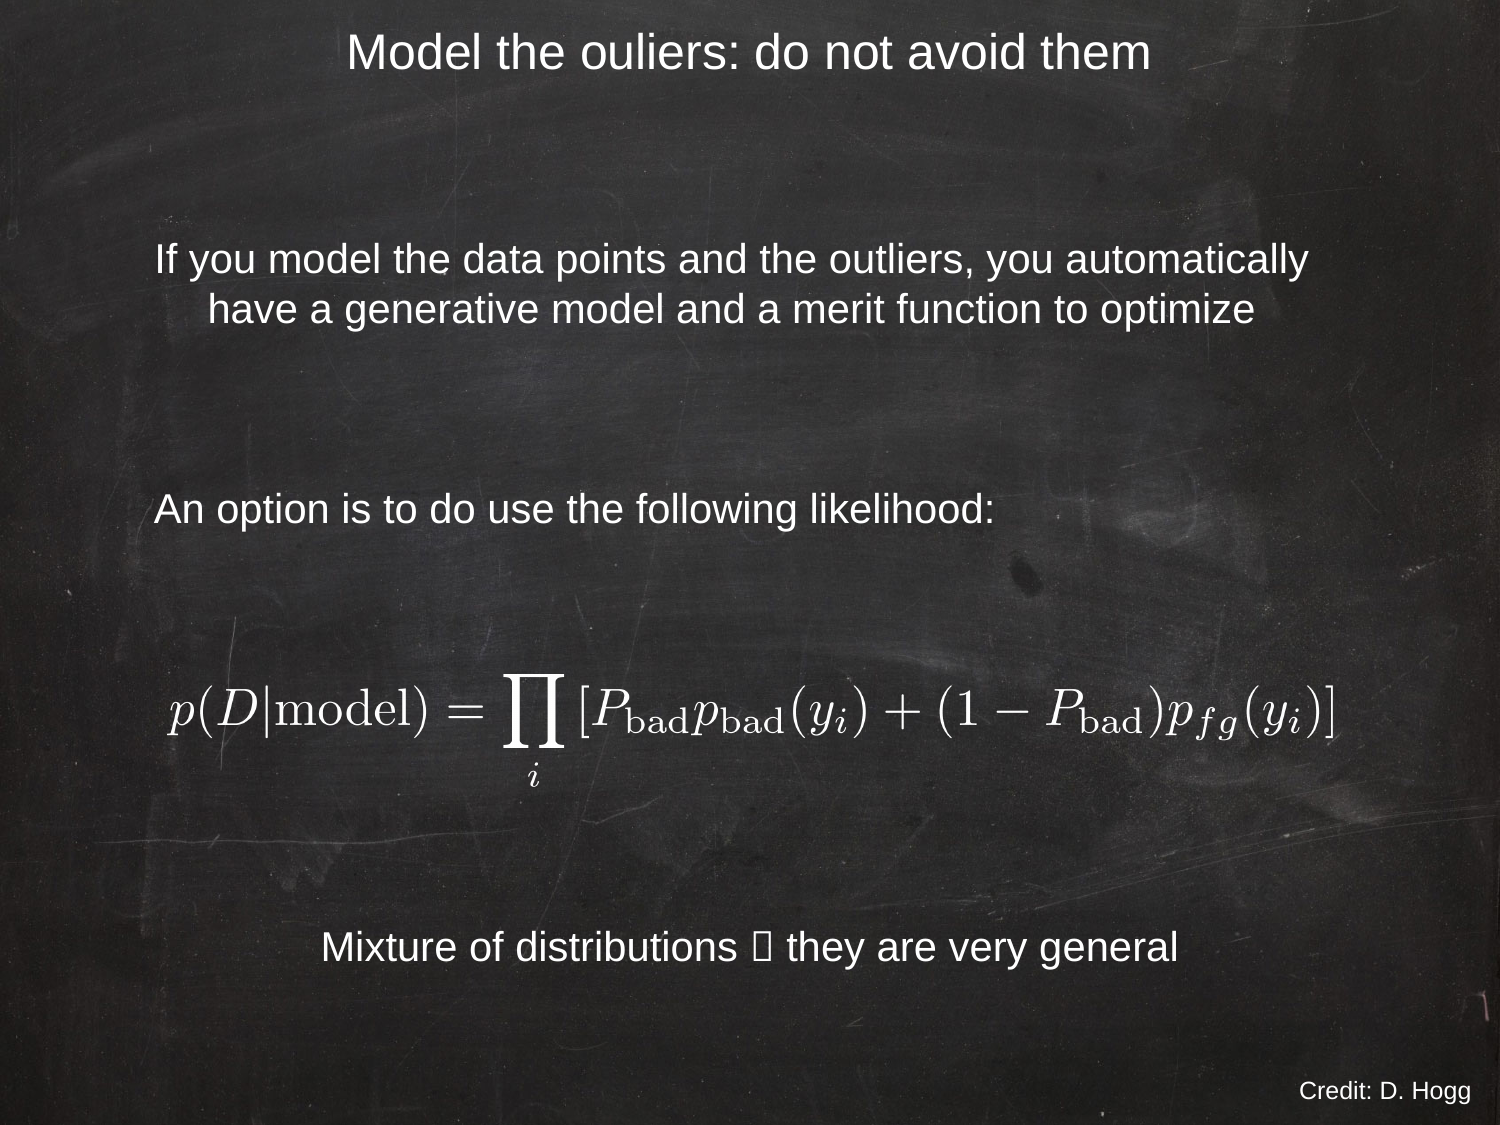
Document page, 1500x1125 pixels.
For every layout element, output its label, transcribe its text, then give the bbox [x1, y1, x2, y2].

text_box Credit: D. Hogg [1284, 1067, 1487, 1112]
text_box Mixture of distributions  they are very general [305, 912, 1195, 978]
text_box An option is to do use the following likelihood: [138, 474, 1011, 540]
picture [0, 0, 1500, 1125]
text_box If you model the data points and the outliers, you automatically have a generative model and a merit function to optimize [139, 224, 1325, 340]
text_box Model the ouliers: do not avoid them [332, 12, 1168, 88]
